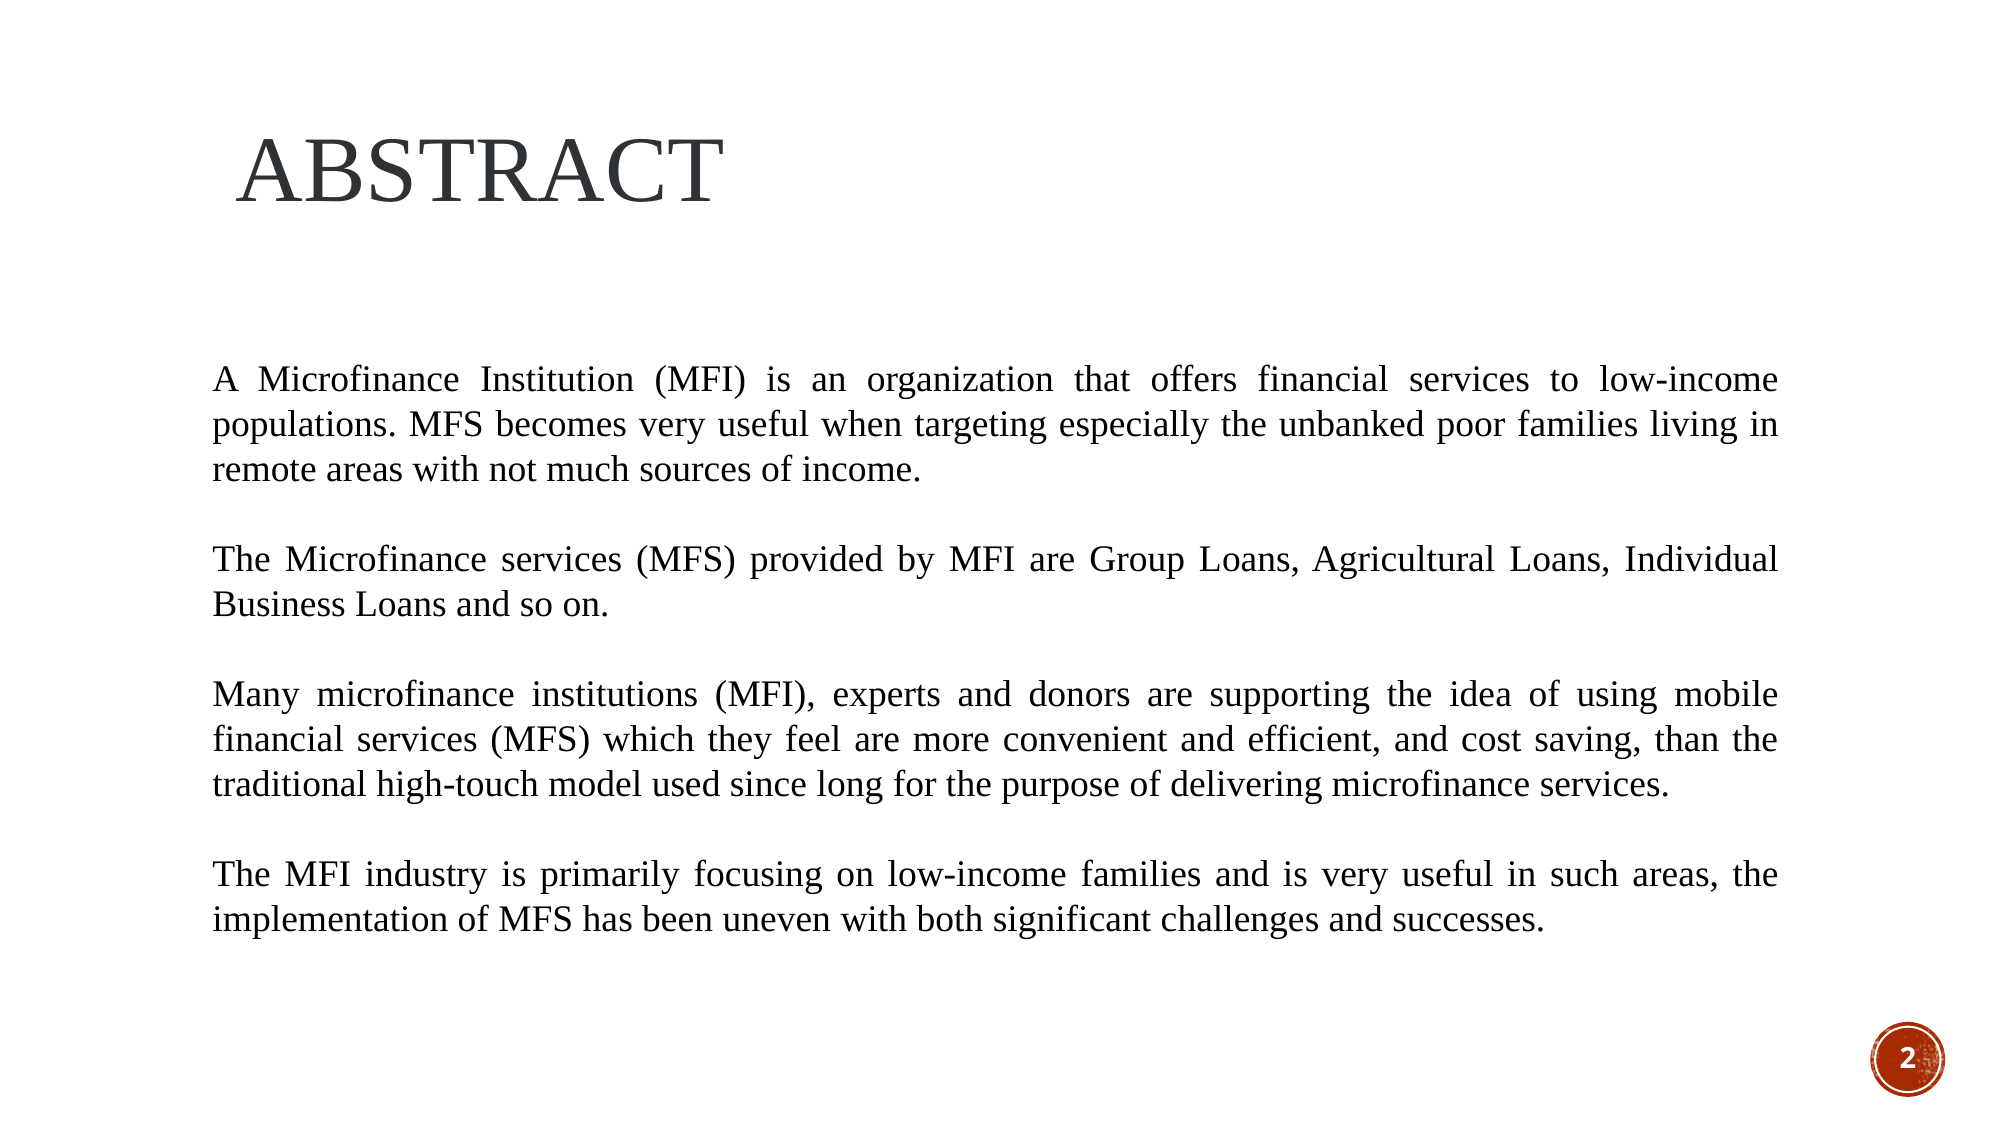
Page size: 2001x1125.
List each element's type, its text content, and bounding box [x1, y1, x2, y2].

slide_number 2 [1855, 1028, 1961, 1089]
text_box A Microfinance Institution (MFI) is an organization that offers financial services to low-income populations. MFS becomes very useful when targeting especially the unbanked poor families living in remote areas with not much sources of income. The Microfinance services (MFS) provided by MFI are Group Loans, Agricultural Loans, Individual Business Loans and so on. Many microfinance institutions (MFI), experts and donors are supporting the idea of using mobile financial services (MFS) which they feel are more convenient and efficient, and cost saving, than the traditional high-touch model used since long for the purpose of delivering microfinance services. The MFI industry is primarily focusing on low-income families and is very useful in such areas, the implementation of MFS has been uneven with both significant challenges and successes. [197, 346, 1796, 947]
text_box ABSTRACT [220, 112, 1944, 301]
